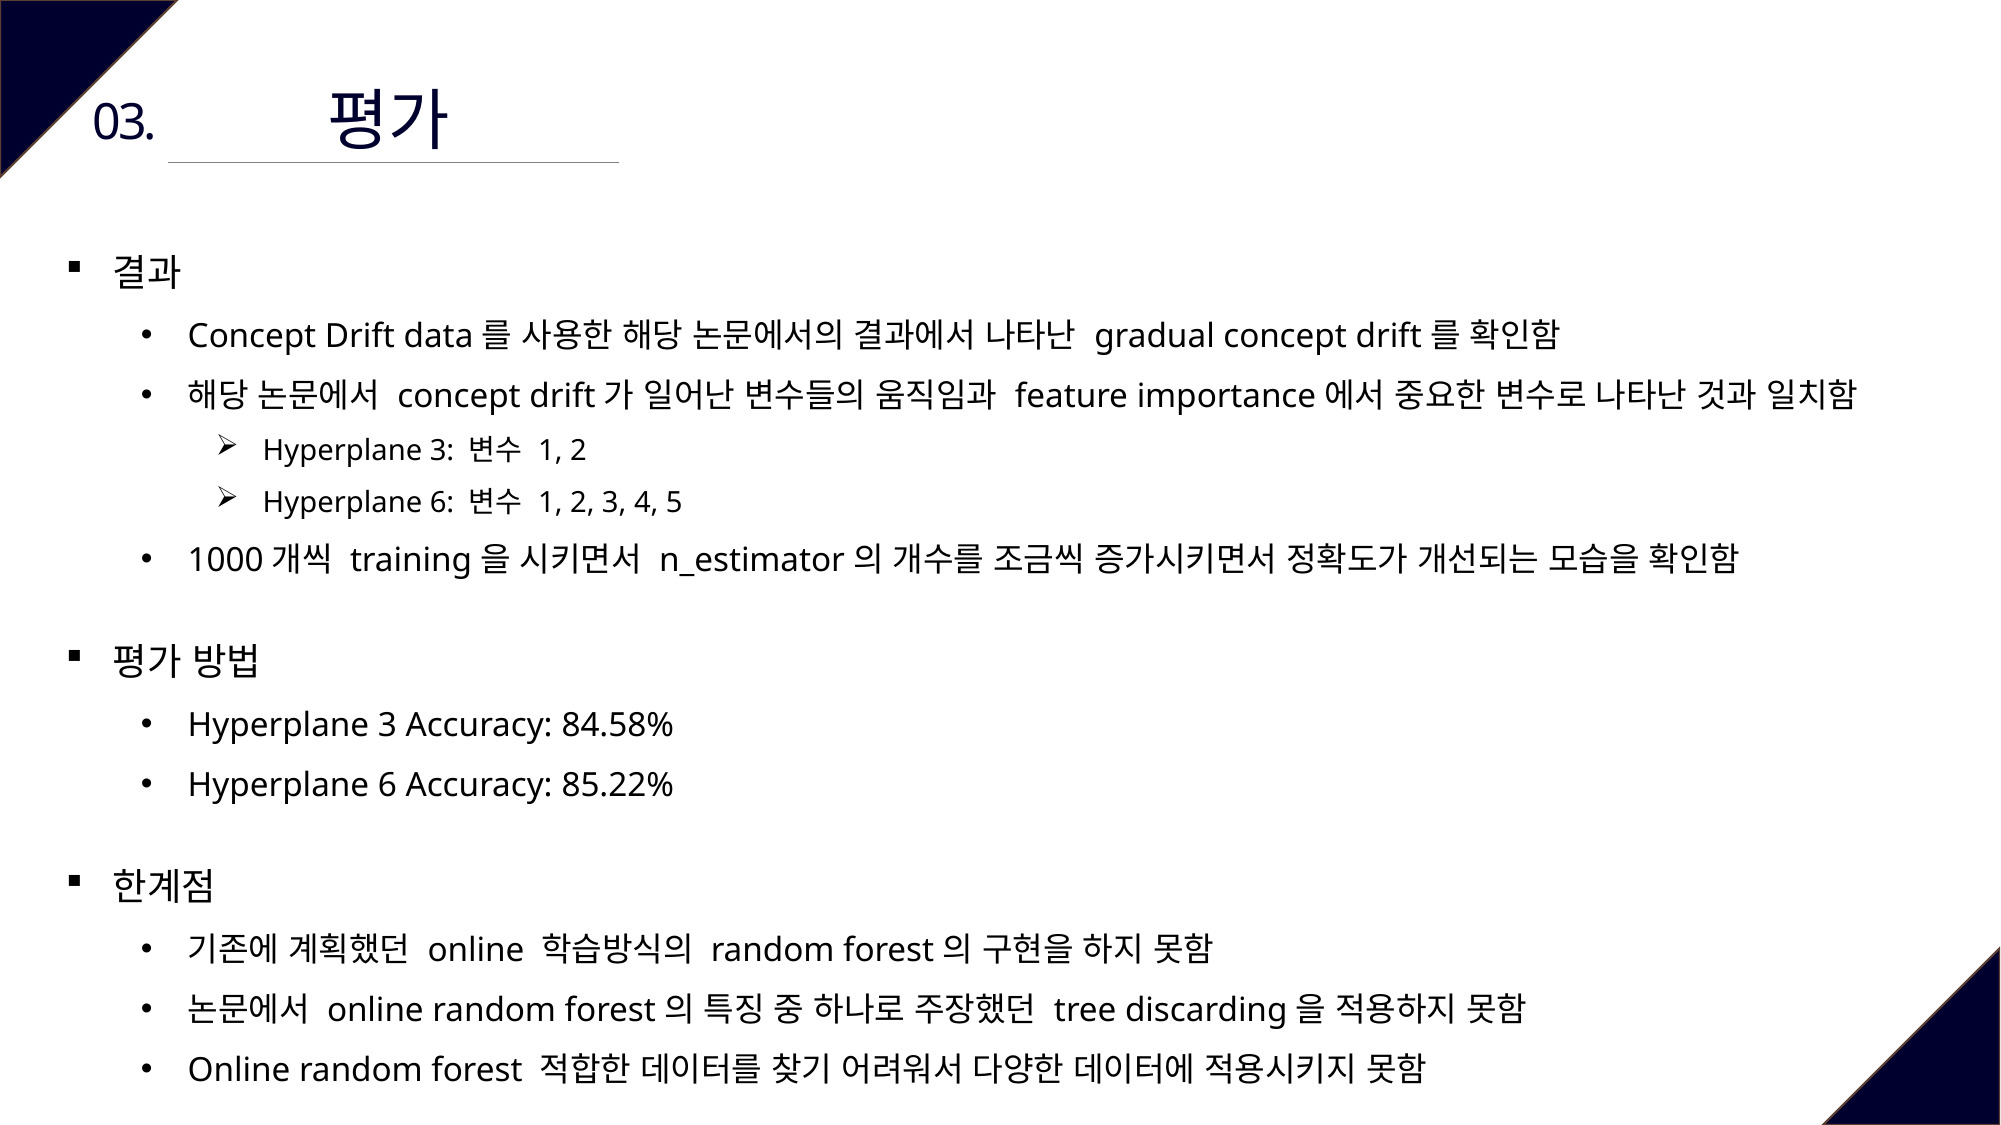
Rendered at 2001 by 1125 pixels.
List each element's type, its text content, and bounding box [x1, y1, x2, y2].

text_box 평가 [168, 70, 610, 162]
text_box 결과 Concept Drift data를 사용한 해당 논문에서의 결과에서 나타난 gradual concept drift를 확인함 해당 논문에서 concept drift가 일어난 변수들의 움직임과 feature importance에서 중요한 변수로 나타난 것과 일치함 Hyperplane 3: 변수 1, 2 Hyperplane 6: 변수 1, 2, 3, 4, 5 1000개씩 training을 시키면서 n_estimator의 개수를 조금씩 증가시키면서 정확도가 개선되는 모습을 확인함 평가 방법 Hyperplane 3 Accuracy: 84.58% Hyperplane 6 Accuracy: 85.22% 한계점 기존에 계획했던 online 학습방식의 random forest의 구현을 하지 못함 논문에서 online random forest의 특징 중 하나로 주장했던 tree discarding을 적용하지 못함 Online random forest 적합한 데이터를 찾기 어려워서 다양한 데이터에 적용시키지 못함 [51, 219, 1963, 1096]
text_box 03. [78, 81, 172, 157]
